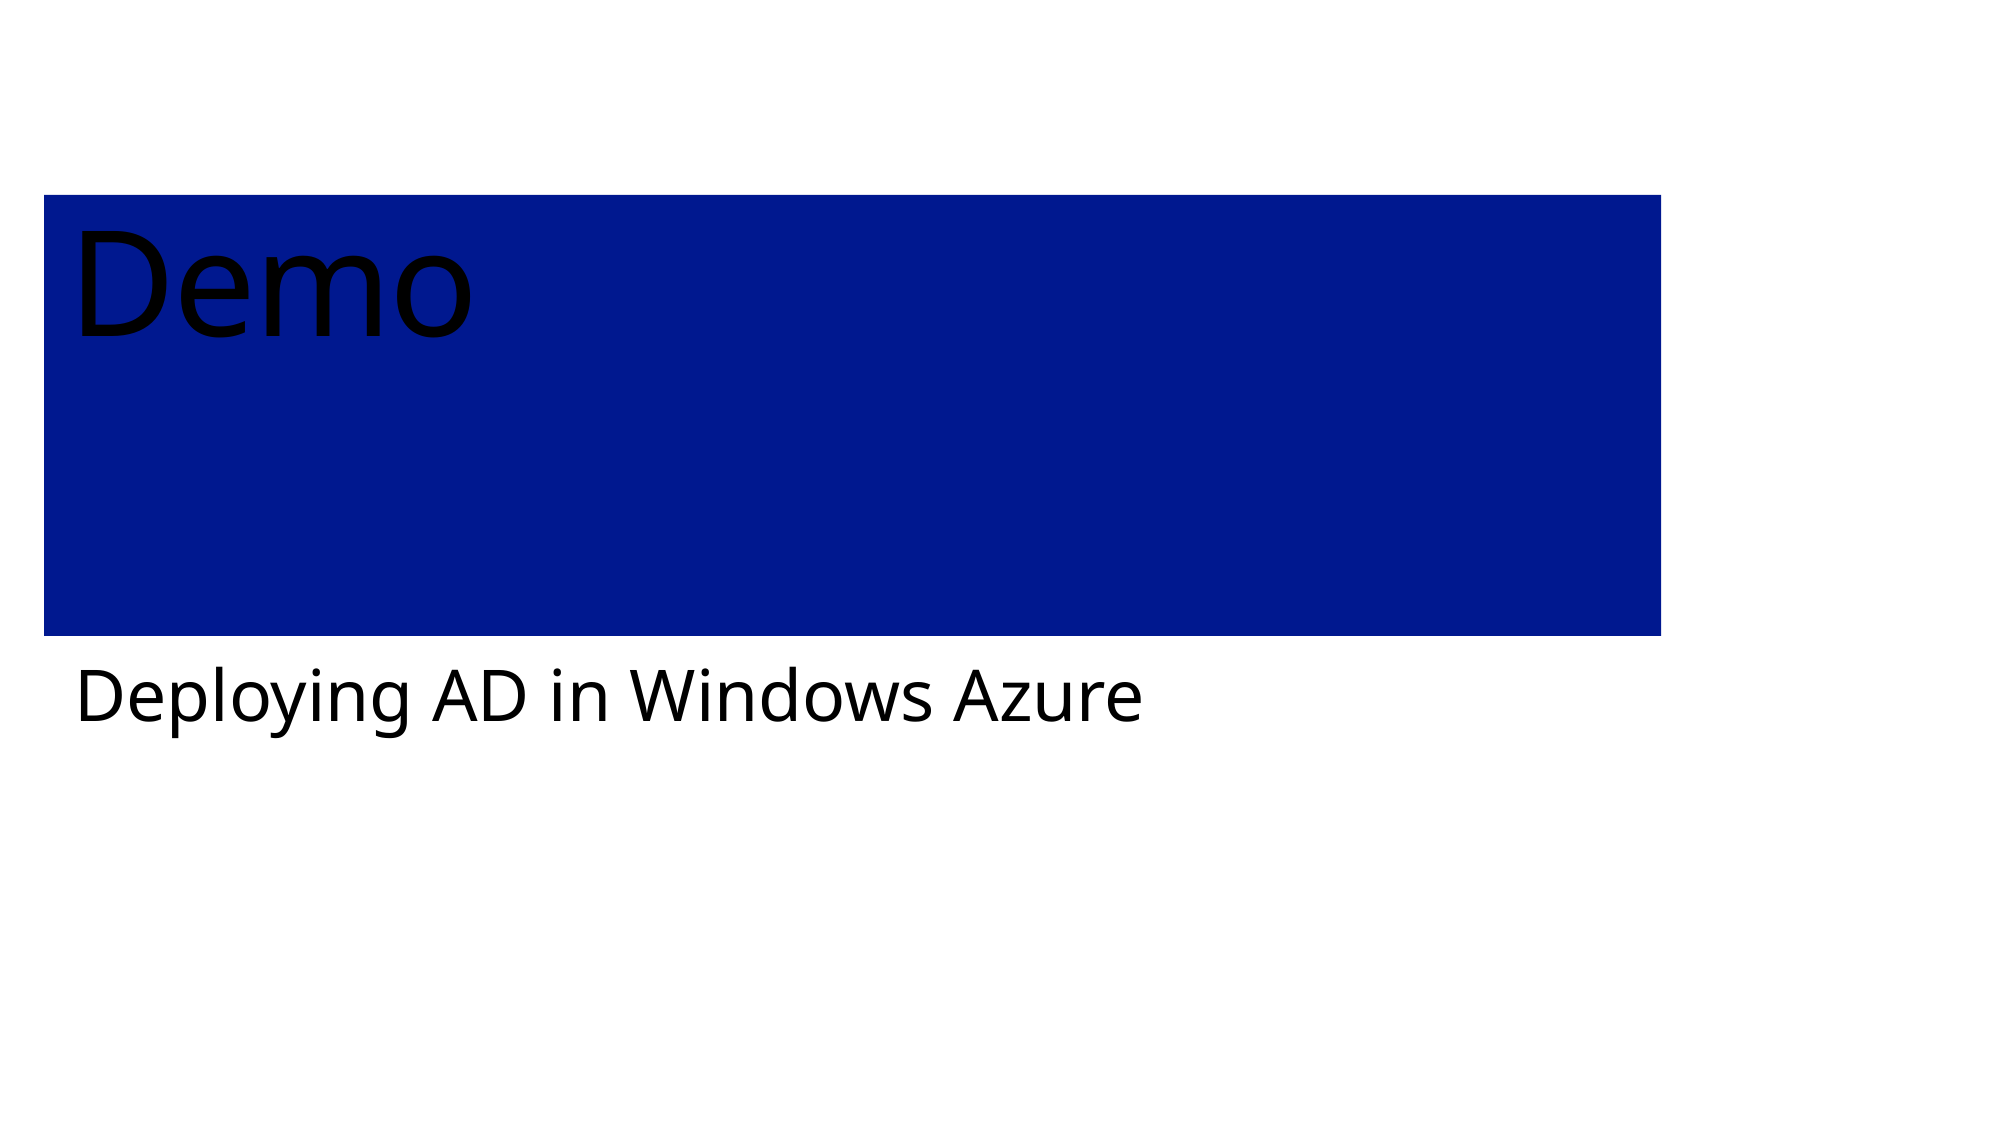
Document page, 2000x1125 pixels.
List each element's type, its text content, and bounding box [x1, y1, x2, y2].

title Demo [44, 194, 1661, 636]
list Deploying AD in Windows Azure [44, 636, 1662, 931]
